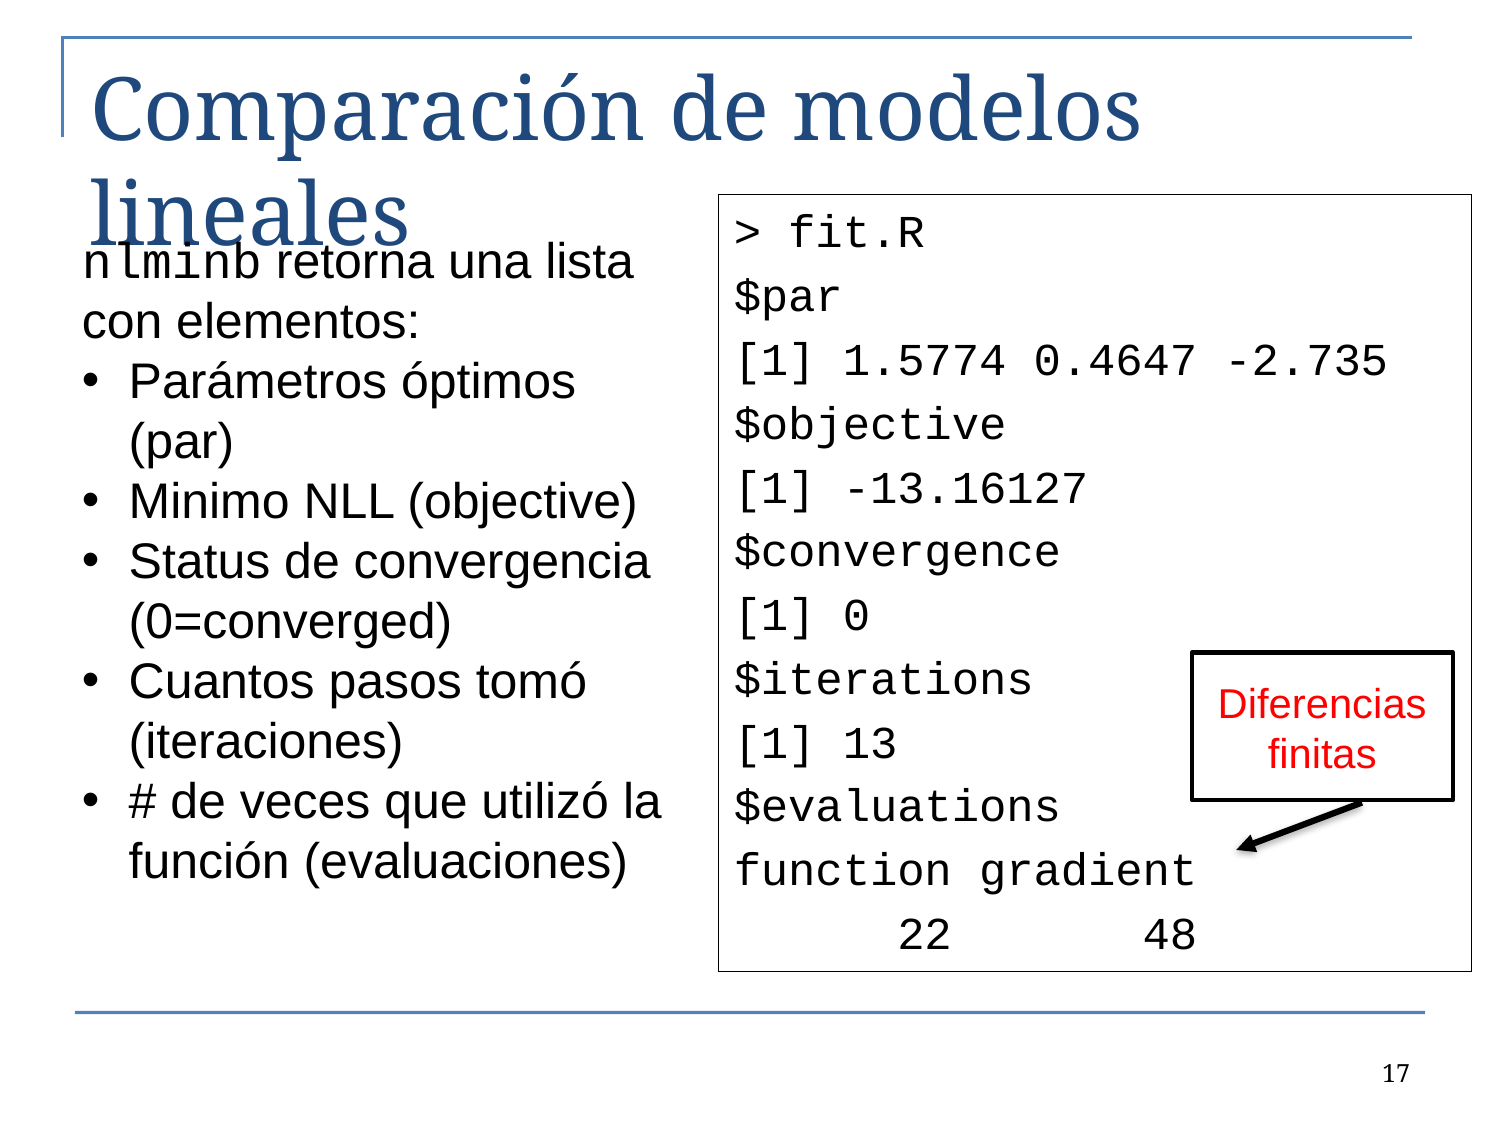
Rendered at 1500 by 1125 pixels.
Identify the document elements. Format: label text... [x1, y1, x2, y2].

text_box nlminb retorna una lista con elementos: Parámetros óptimos (par) Minimo NLL (objective) Status de convergencia (0=converged) Cuantos pasos tomó (iteraciones) # de veces que utilizó la función (evaluaciones) [67, 221, 688, 897]
title Comparación de modelos lineales [75, 45, 1425, 233]
text_box Diferencias finitas [1190, 650, 1455, 802]
list > fit.R $par [1] 1.5774 0.4647 -2.735 $objective [1] -13.16127 $convergence [1] 0 $iterations [1] 13 $evaluations function gradient 22 48 [718, 194, 1472, 972]
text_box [1236, 802, 1363, 851]
slide_number 17 [1074, 1023, 1426, 1100]
